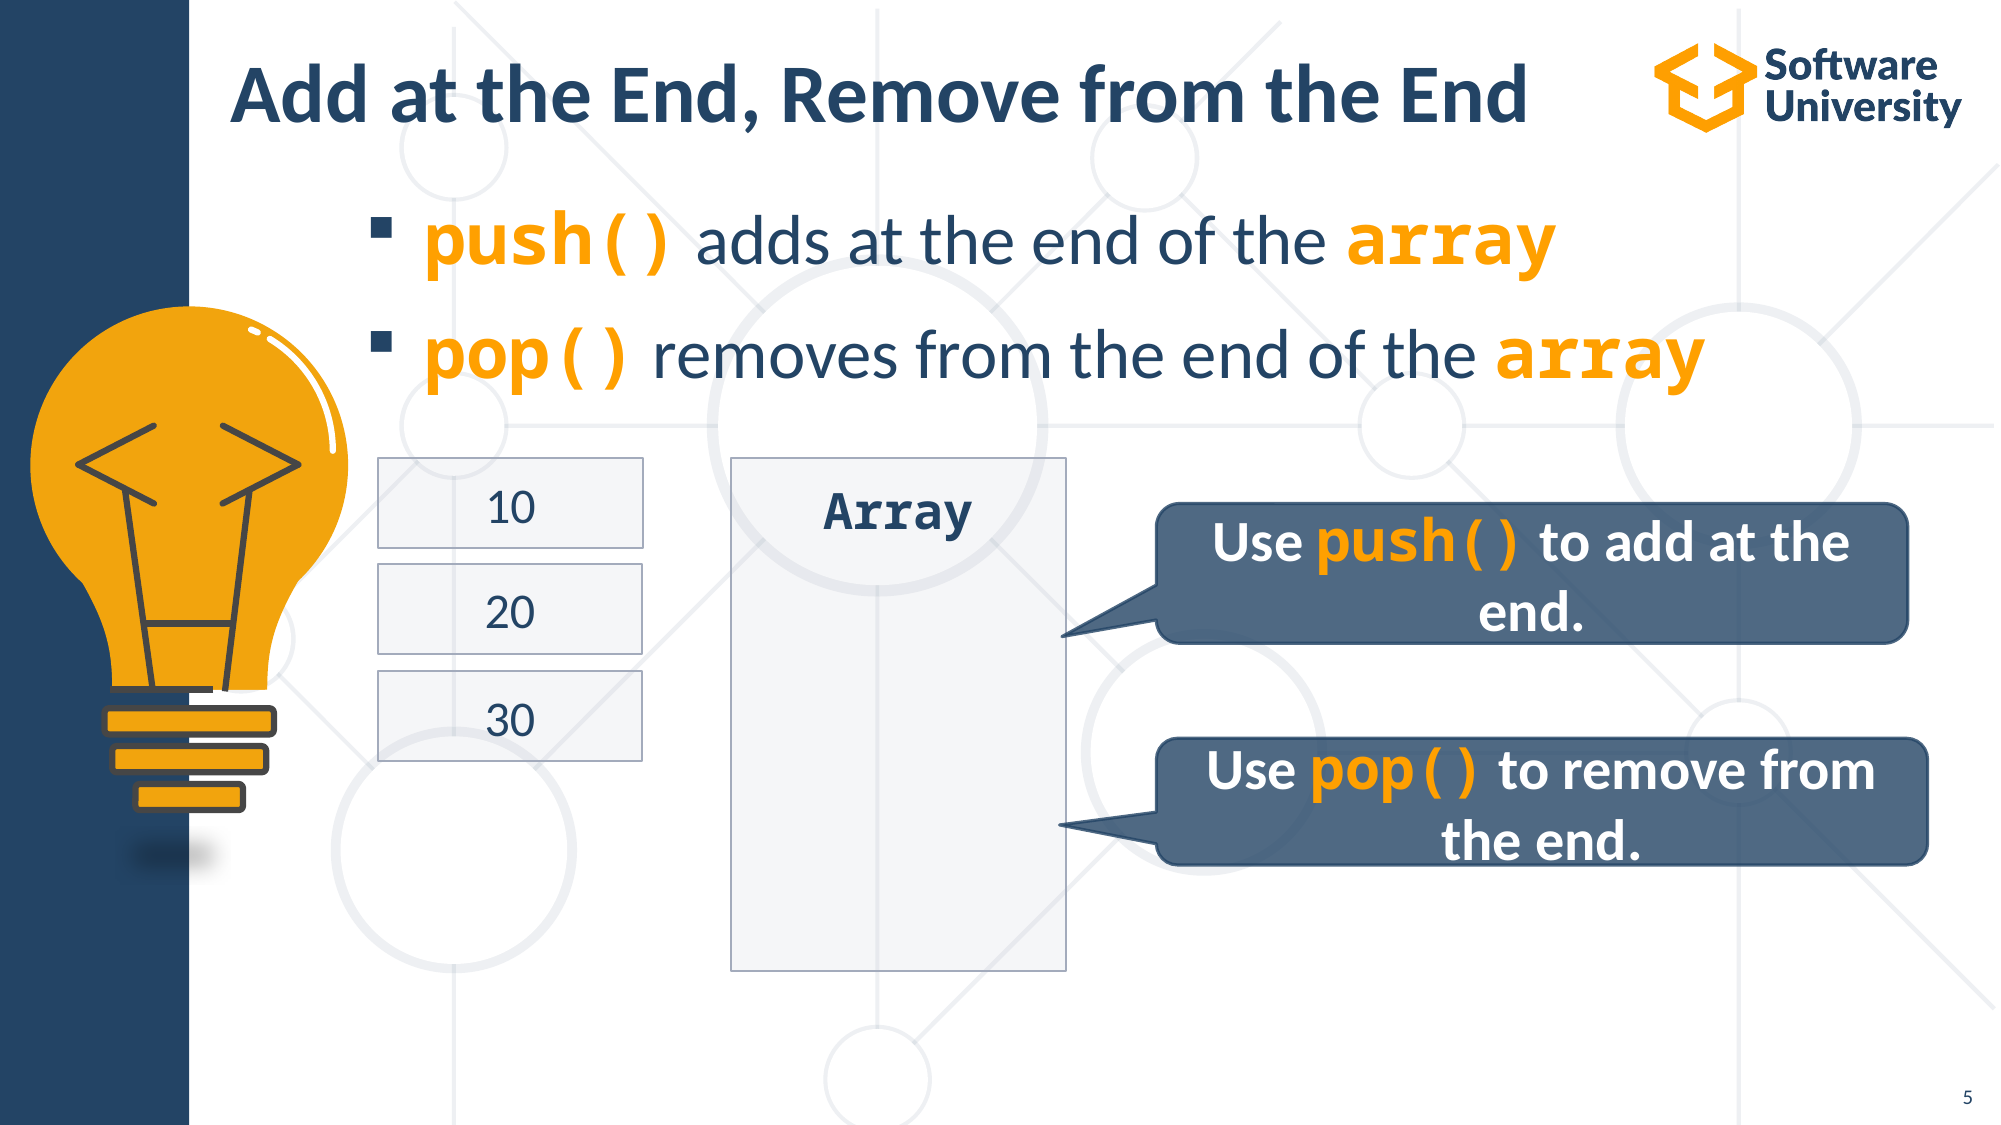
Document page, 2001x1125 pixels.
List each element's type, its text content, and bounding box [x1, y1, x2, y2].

title Add at the End, Remove from the End [212, 16, 1628, 162]
text_box 10 [378, 458, 643, 548]
text_box [731, 458, 1067, 971]
text_box Use push() to add at the end. [1059, 501, 1910, 646]
slide_number 5 [1927, 1067, 1989, 1117]
picture [1641, 31, 1973, 145]
text_box 30 [377, 671, 643, 762]
text_box Array [748, 472, 1049, 547]
text_box 20 [377, 563, 643, 654]
list push() adds at the end of the array pop() removes from the end of the array [347, 183, 1968, 1094]
text_box Use pop() to remove from the end. [1057, 736, 1930, 868]
